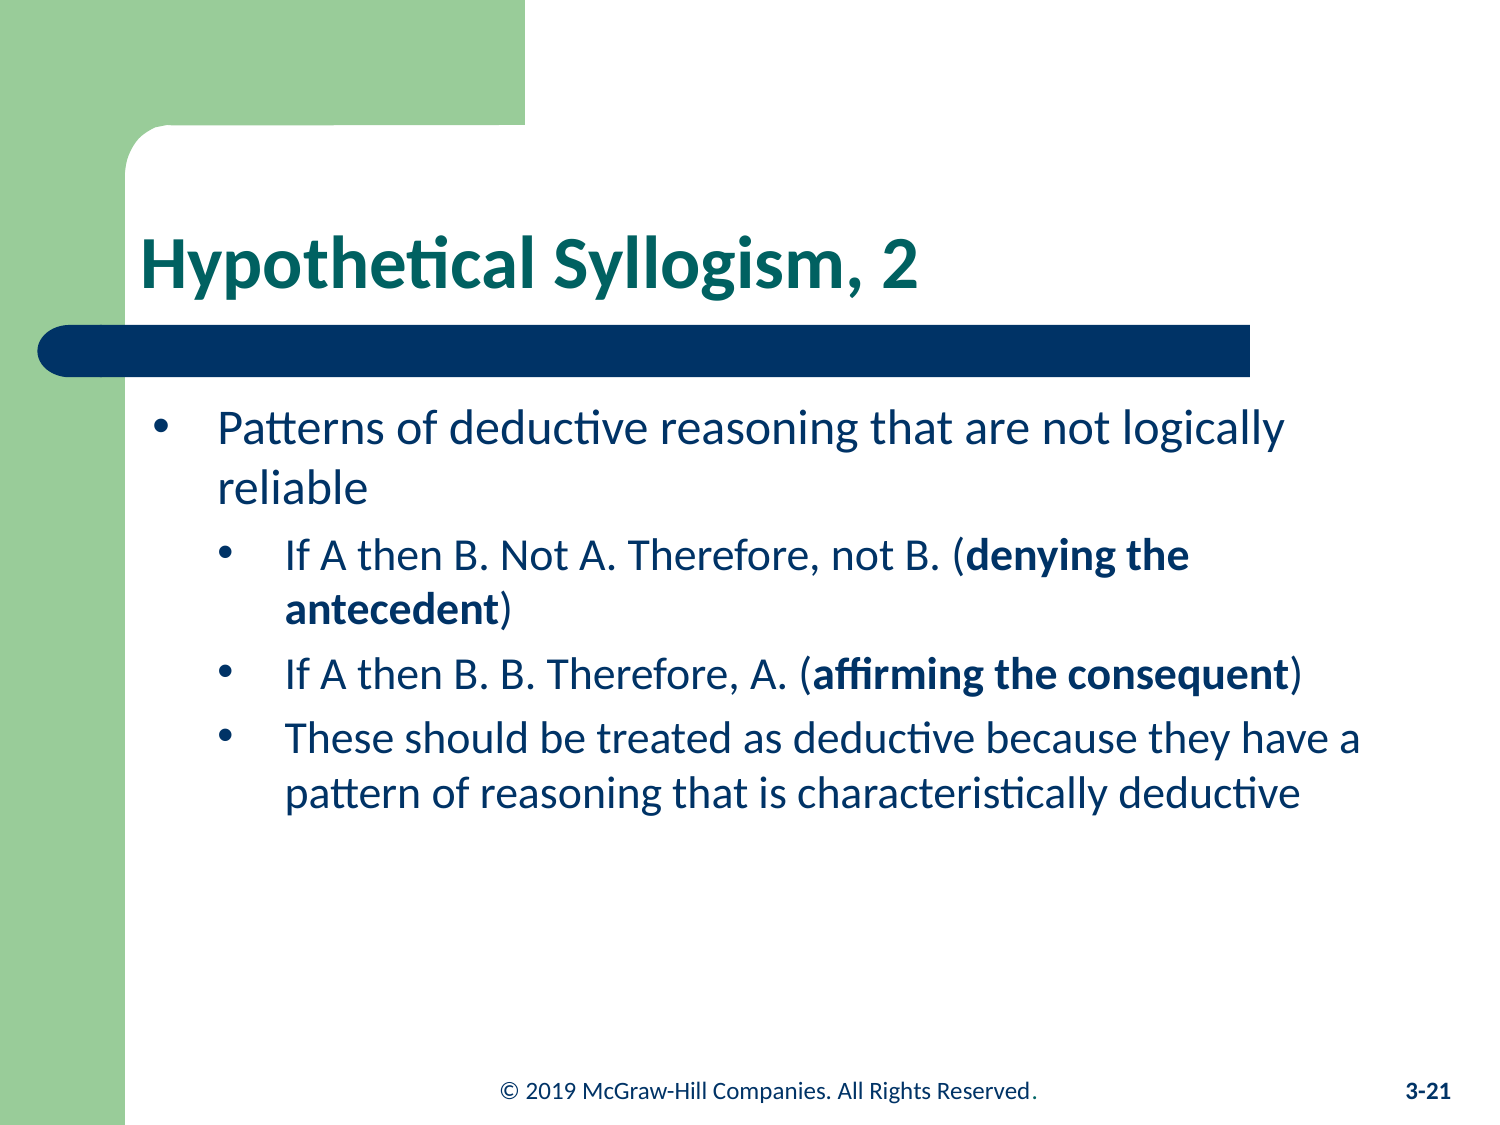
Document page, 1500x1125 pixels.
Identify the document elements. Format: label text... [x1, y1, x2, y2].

list Patterns of deductive reasoning that are not logically reliable If A then B. Not A. Therefore, not B. (denying the antecedent) If A then B. B. Therefore, A. (affirming the consequent) These should be treated as deductive because they have a pattern of reasoning that is characteristically deductive [137, 387, 1400, 999]
title Hypothetical Syllogism, 2 [125, 125, 1425, 313]
